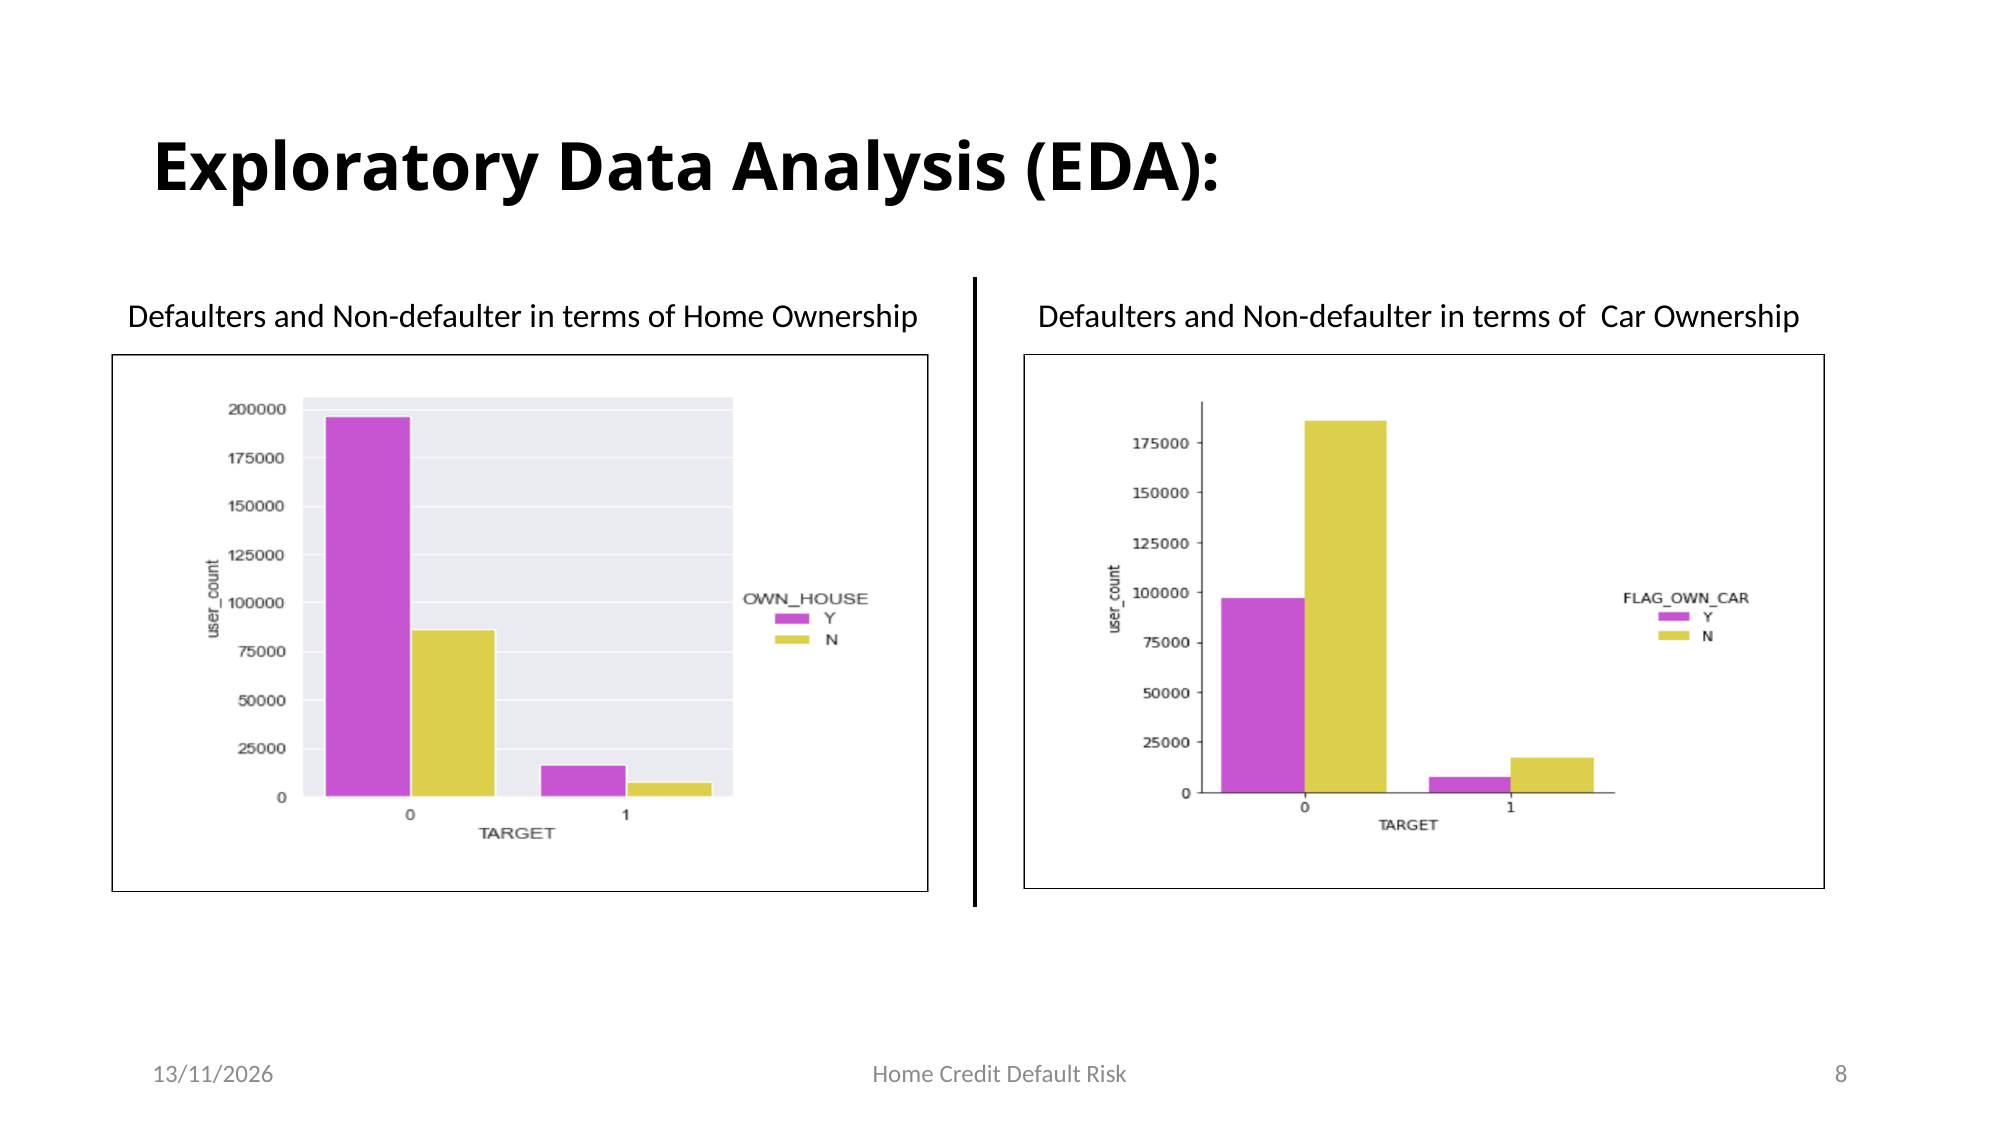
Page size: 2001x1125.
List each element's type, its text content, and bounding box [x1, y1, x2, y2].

picture [95, 339, 943, 906]
picture [999, 337, 1848, 907]
text_box Defaulters and Non-defaulter in terms of Car Ownership [1023, 290, 1863, 402]
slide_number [137, 1042, 588, 1103]
list Defaulters and Non-defaulter in terms of Home Ownership [112, 290, 953, 402]
title Exploratory Data Analysis (EDA): [137, 59, 1863, 278]
footer Home Credit Default Risk [662, 1042, 1338, 1103]
slide_number 8 [1412, 1042, 1863, 1103]
